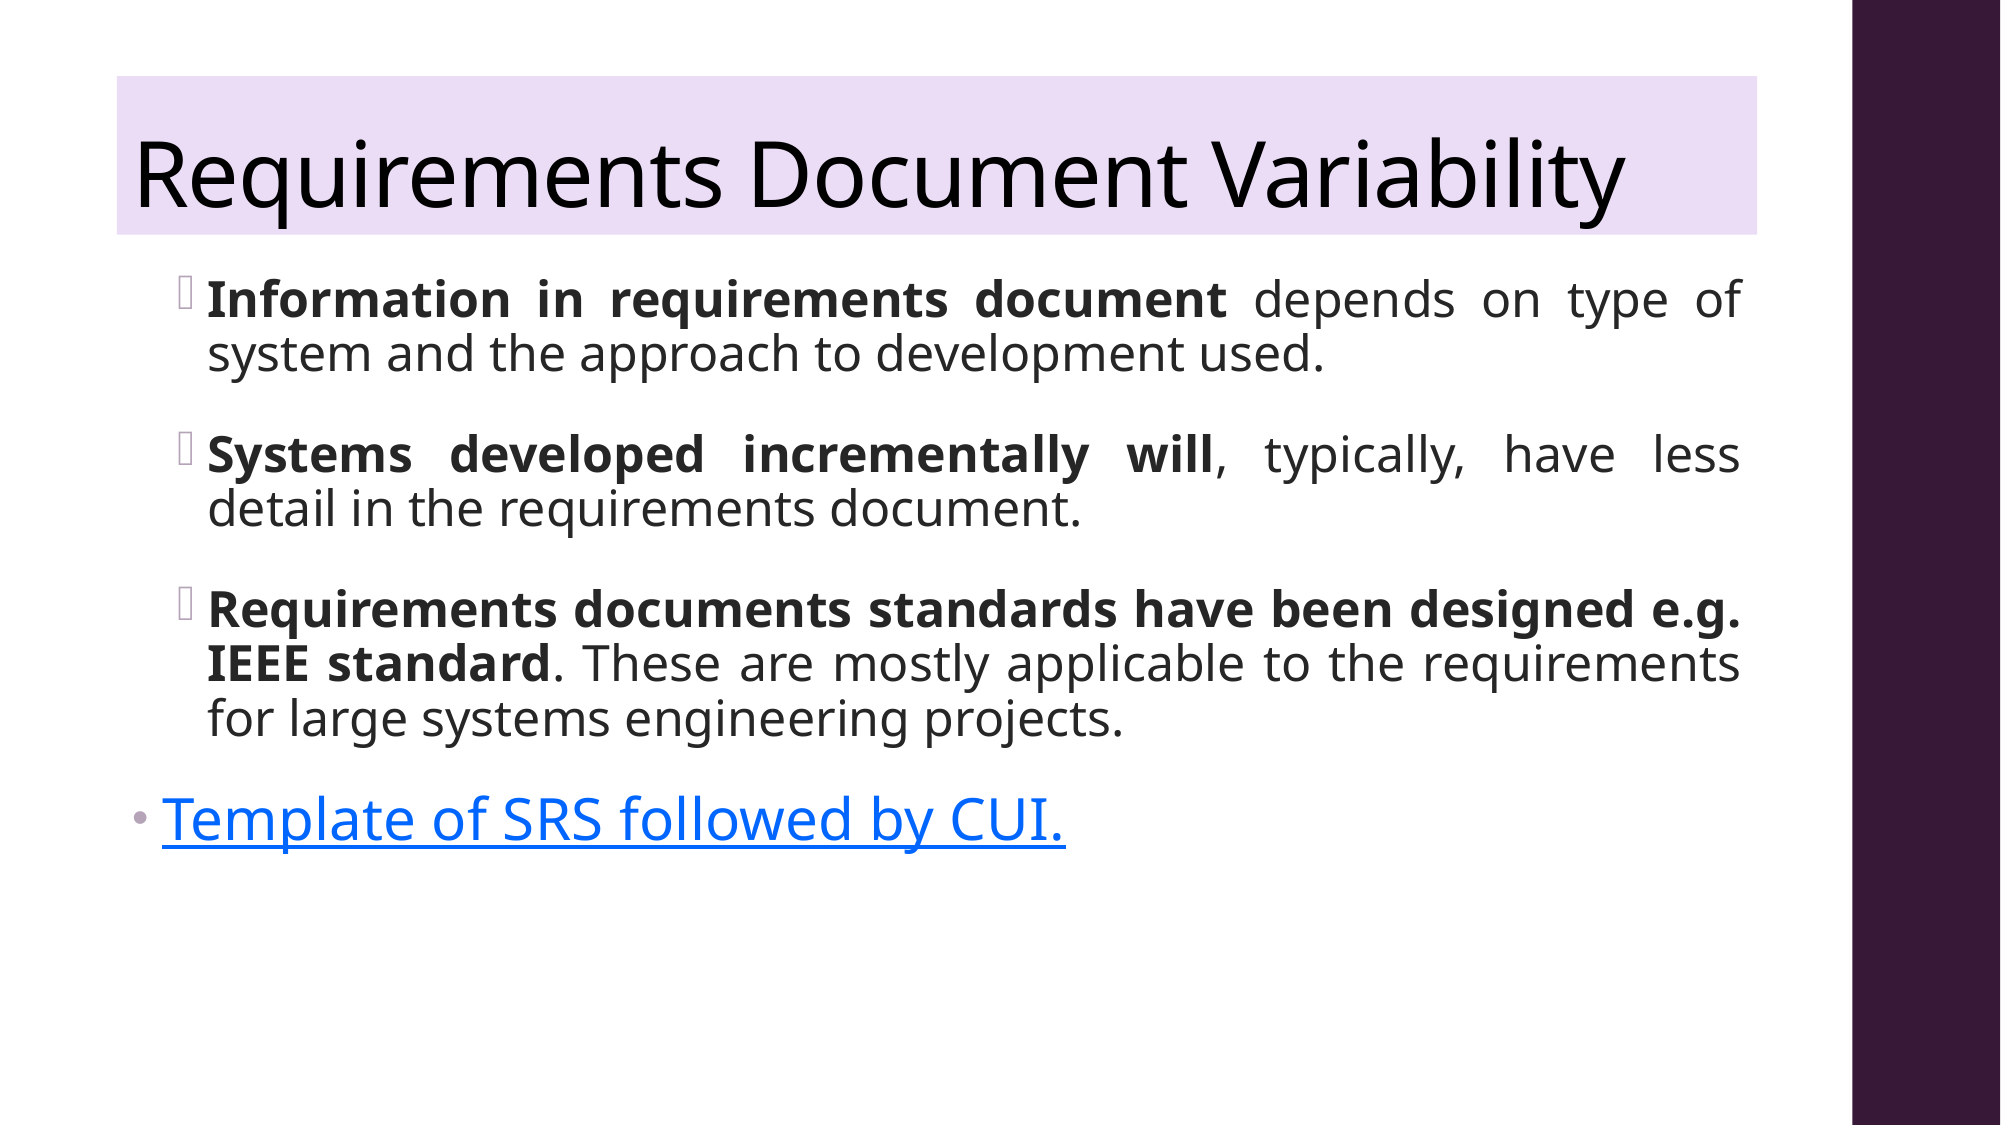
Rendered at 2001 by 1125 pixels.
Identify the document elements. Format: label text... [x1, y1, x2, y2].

title Requirements Document Variability [116, 76, 1758, 235]
list Information in requirements document depends on type of system and the approach to development used. Systems developed incrementally will, typically, have less detail in the requirements document. Requirements documents standards have been designed e.g. IEEE standard. These are mostly applicable to the requirements for large systems engineering projects. Template of SRS followed by CUI. [116, 266, 1758, 1014]
